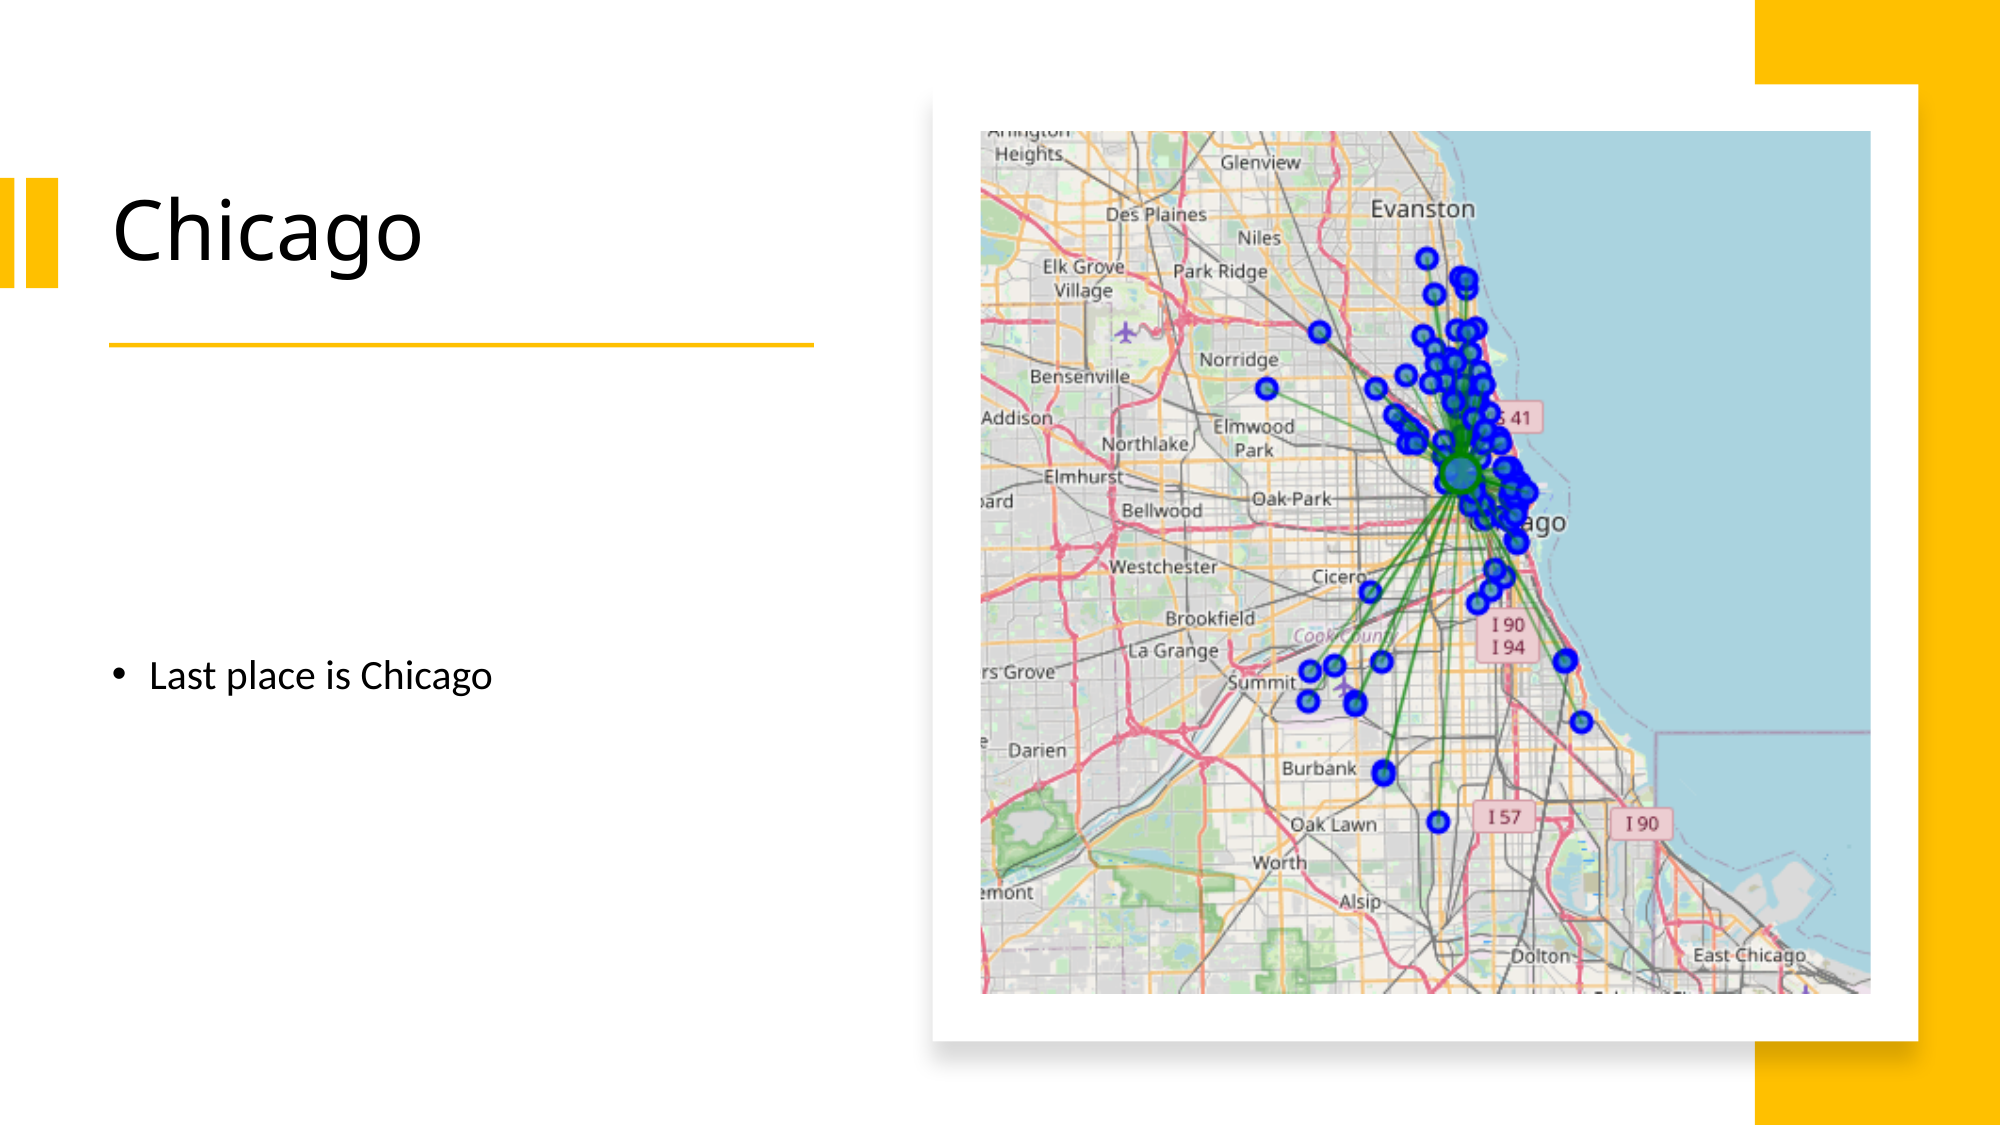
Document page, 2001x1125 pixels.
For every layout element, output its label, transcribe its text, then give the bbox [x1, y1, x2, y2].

picture [980, 131, 1871, 994]
text_box [1754, 0, 2000, 1125]
text_box [932, 83, 1919, 1042]
title Chicago [96, 140, 845, 326]
list Last place is Chicago [96, 382, 845, 1036]
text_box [0, 177, 59, 289]
text_box [0, 0, 1754, 1125]
text_box [108, 342, 815, 348]
